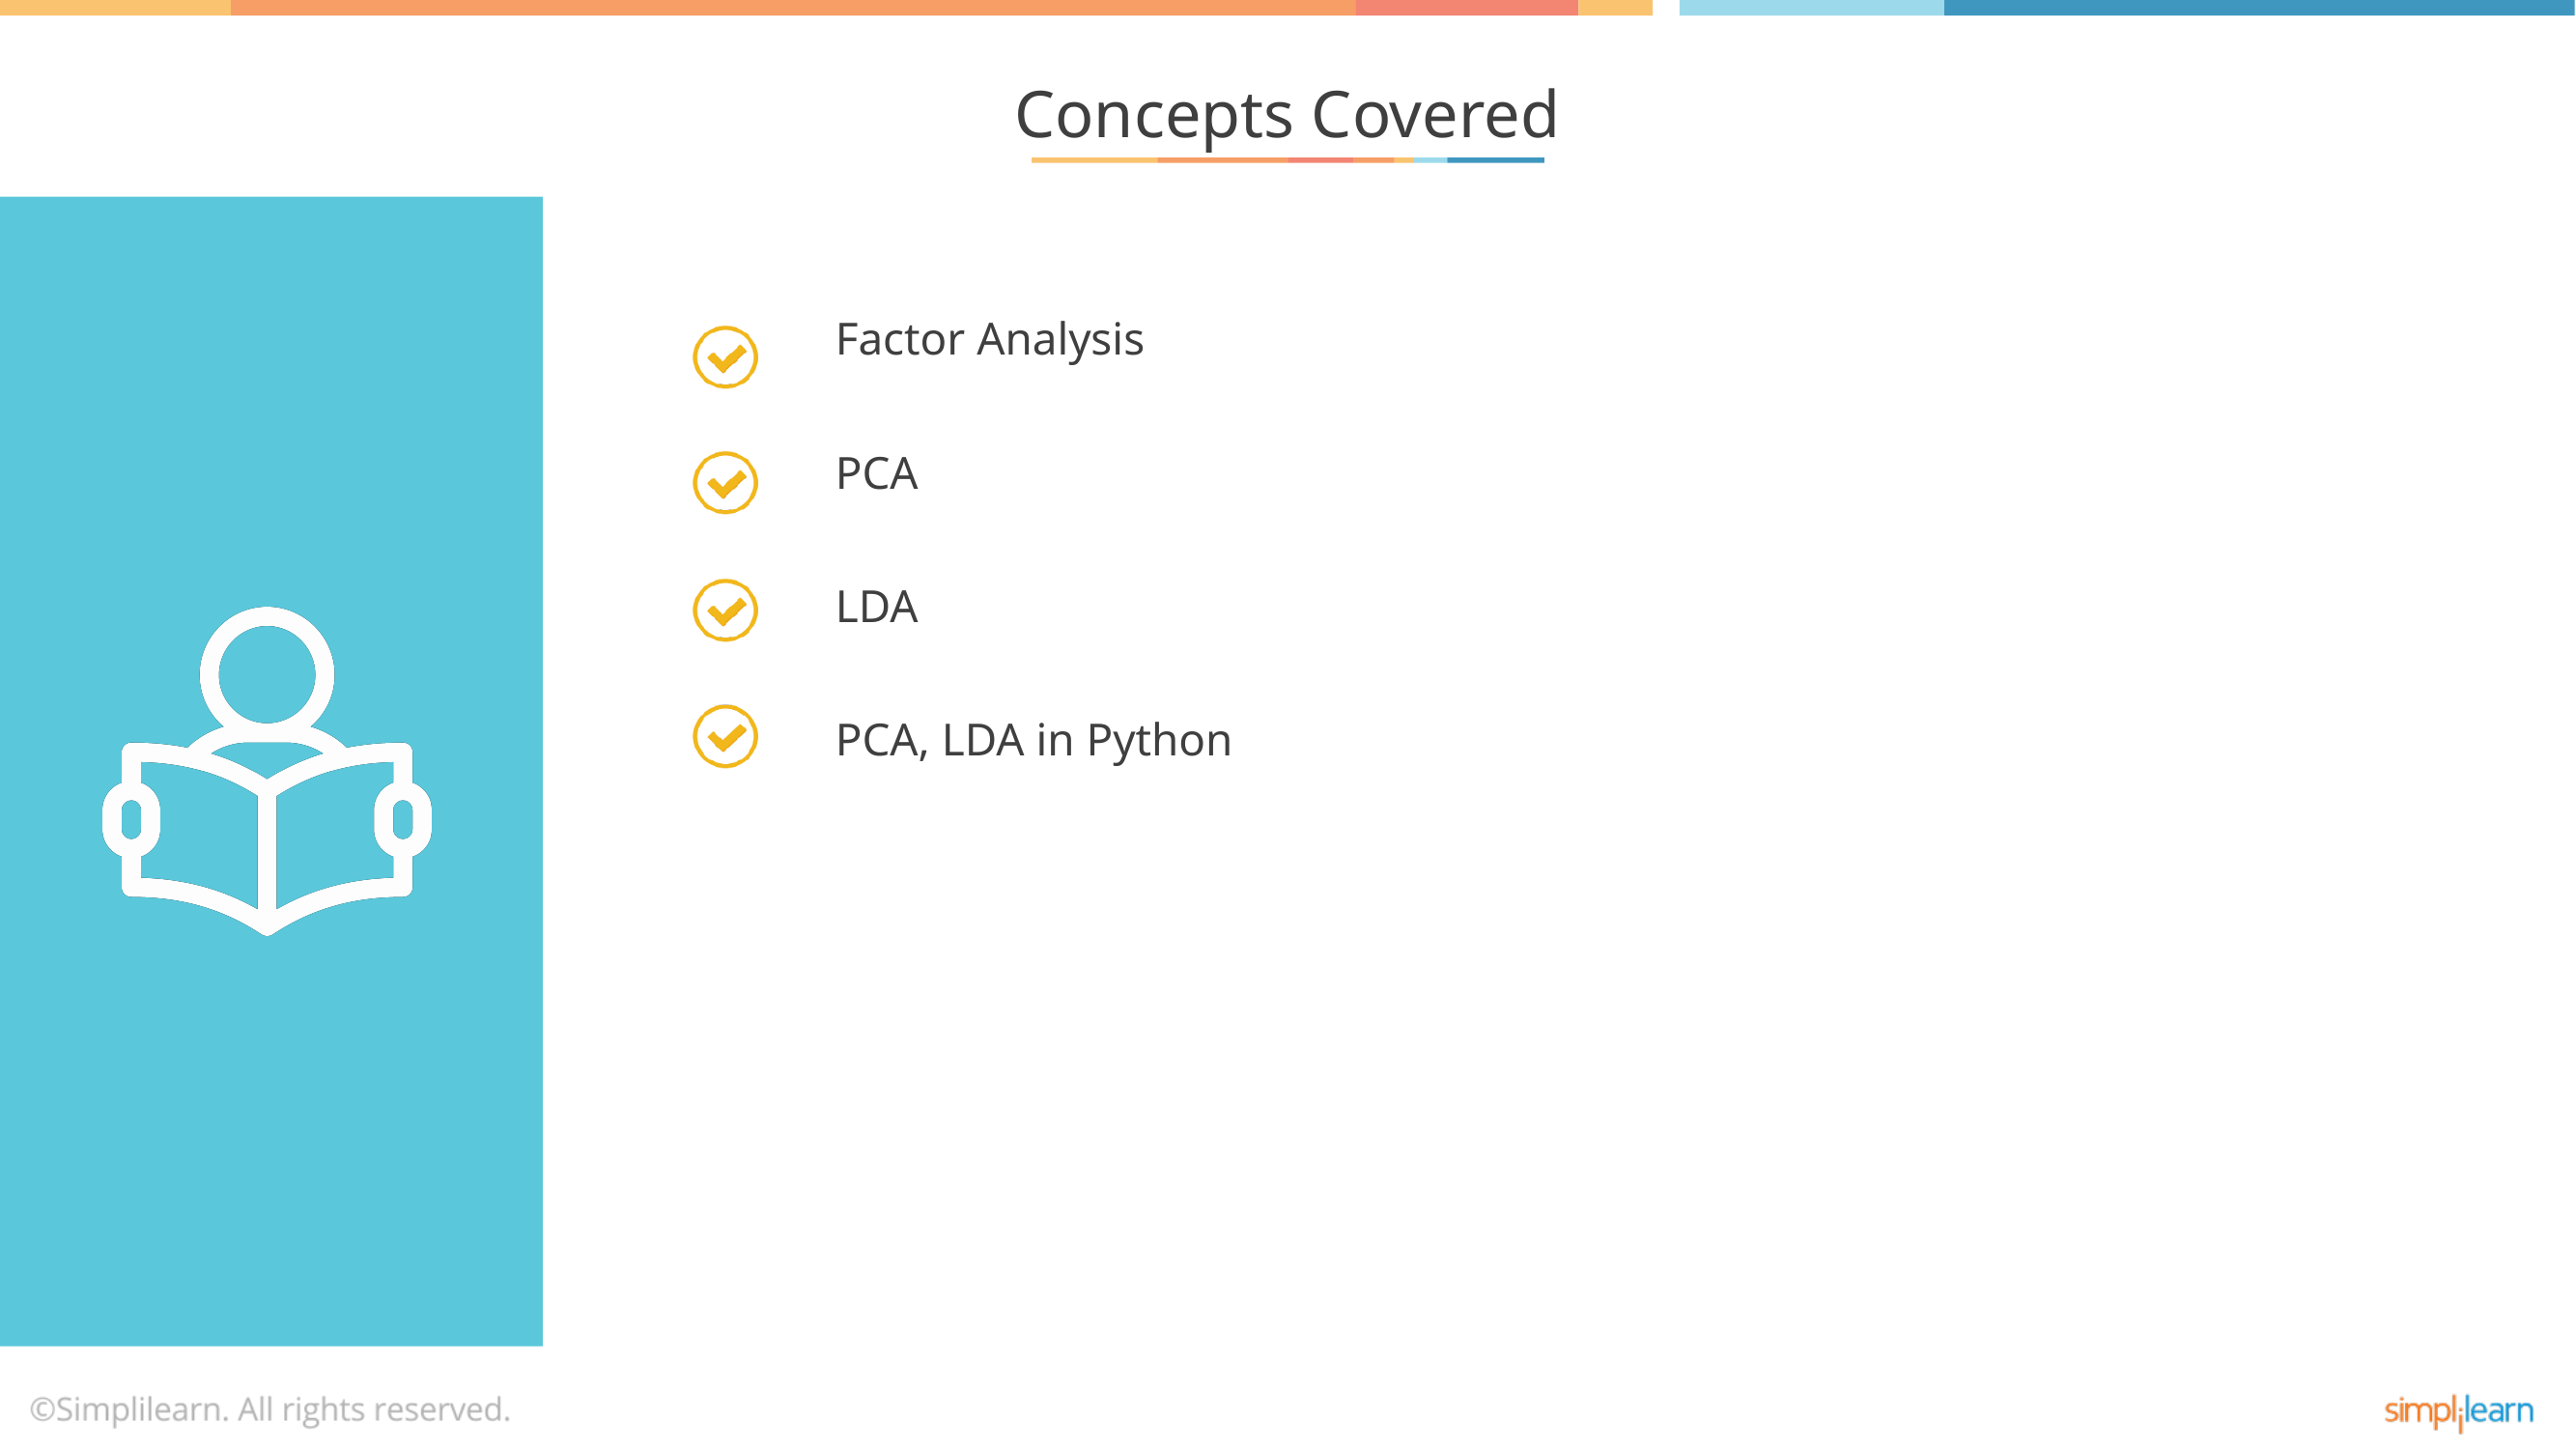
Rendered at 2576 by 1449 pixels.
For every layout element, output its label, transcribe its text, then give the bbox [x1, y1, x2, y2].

list PCA [820, 430, 2239, 524]
list LDA [820, 563, 2239, 657]
list Factor Analysis [820, 297, 2239, 390]
picture [0, 0, 2576, 1449]
list PCA, LDA in Python [820, 697, 2239, 791]
picture [102, 607, 432, 936]
